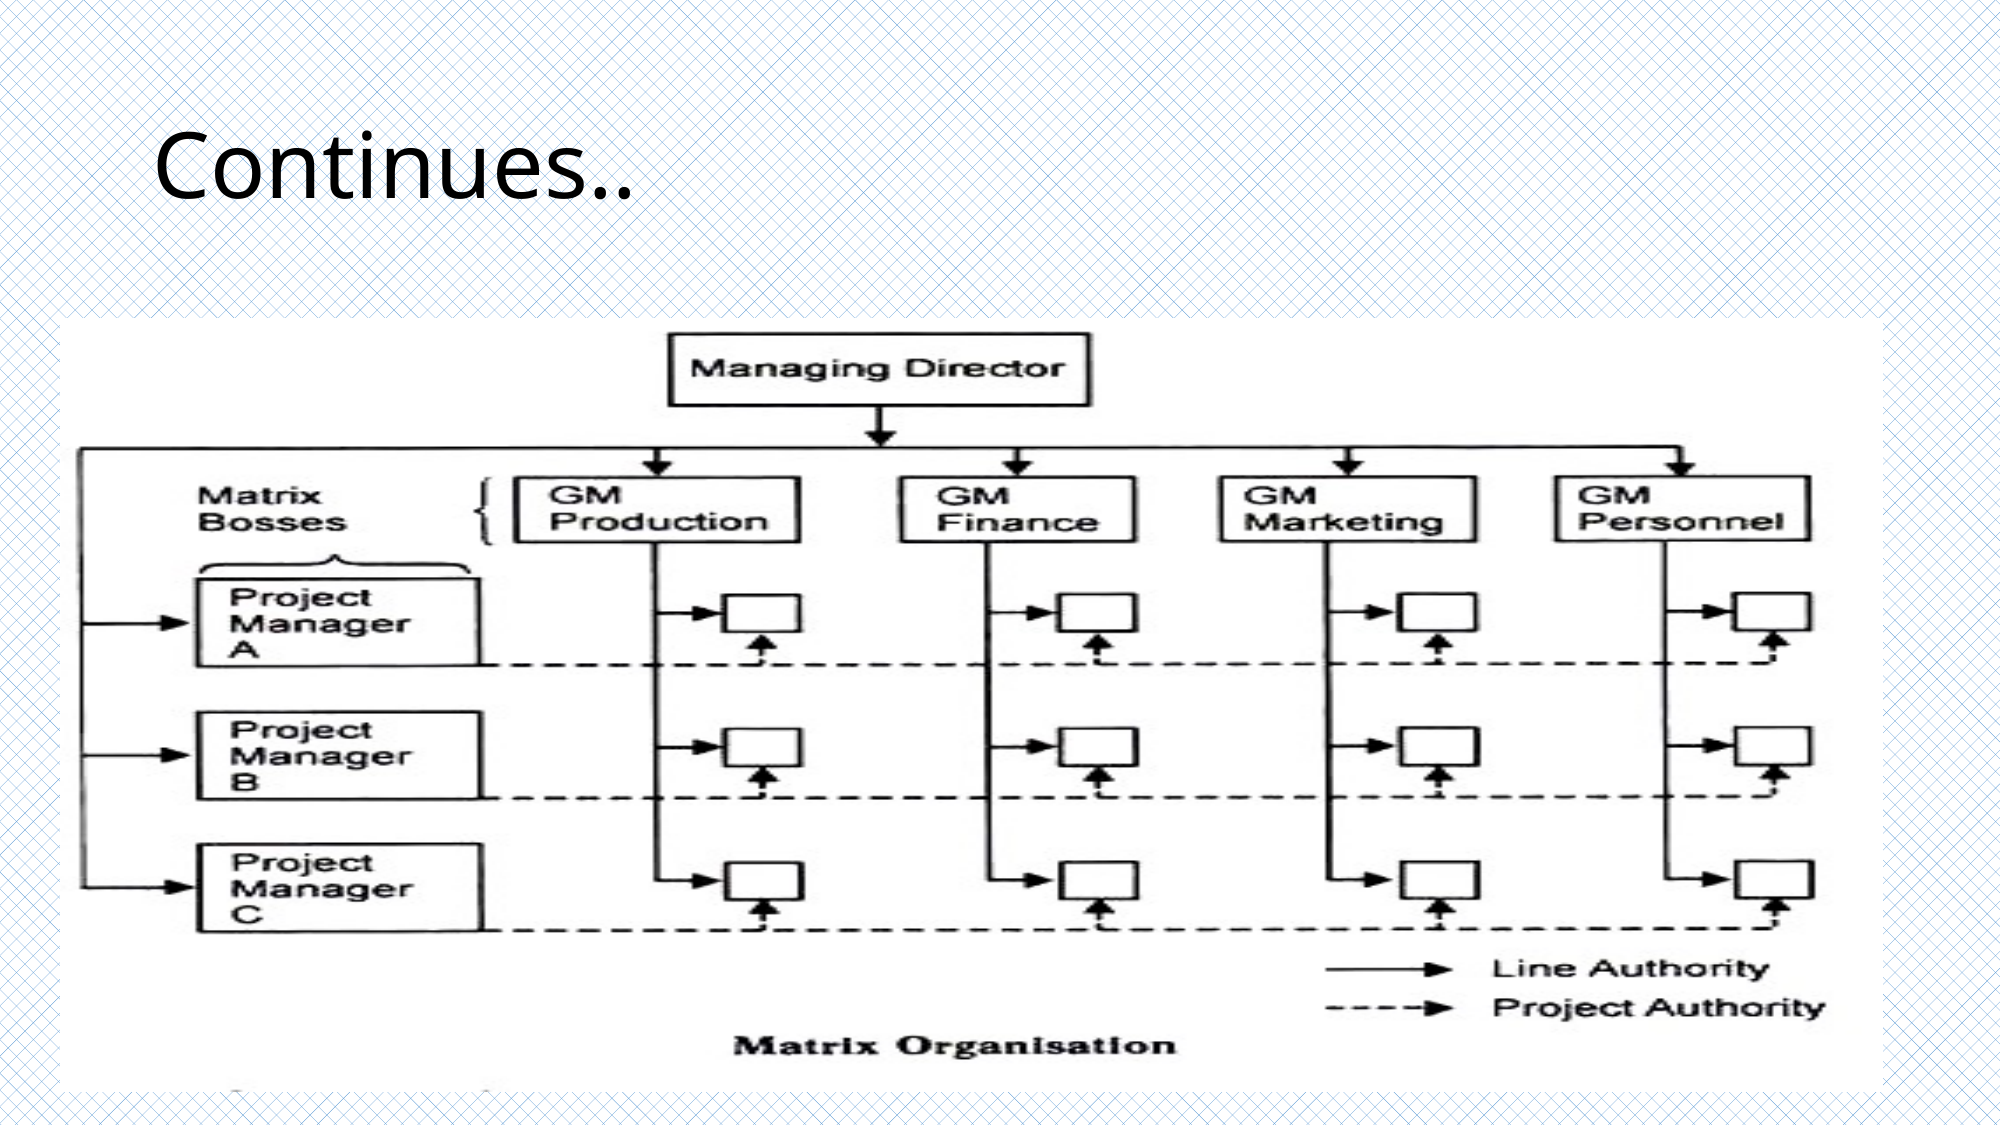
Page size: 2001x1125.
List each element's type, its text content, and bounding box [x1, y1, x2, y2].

title Continues.. [137, 59, 1863, 278]
picture [59, 318, 1883, 1092]
